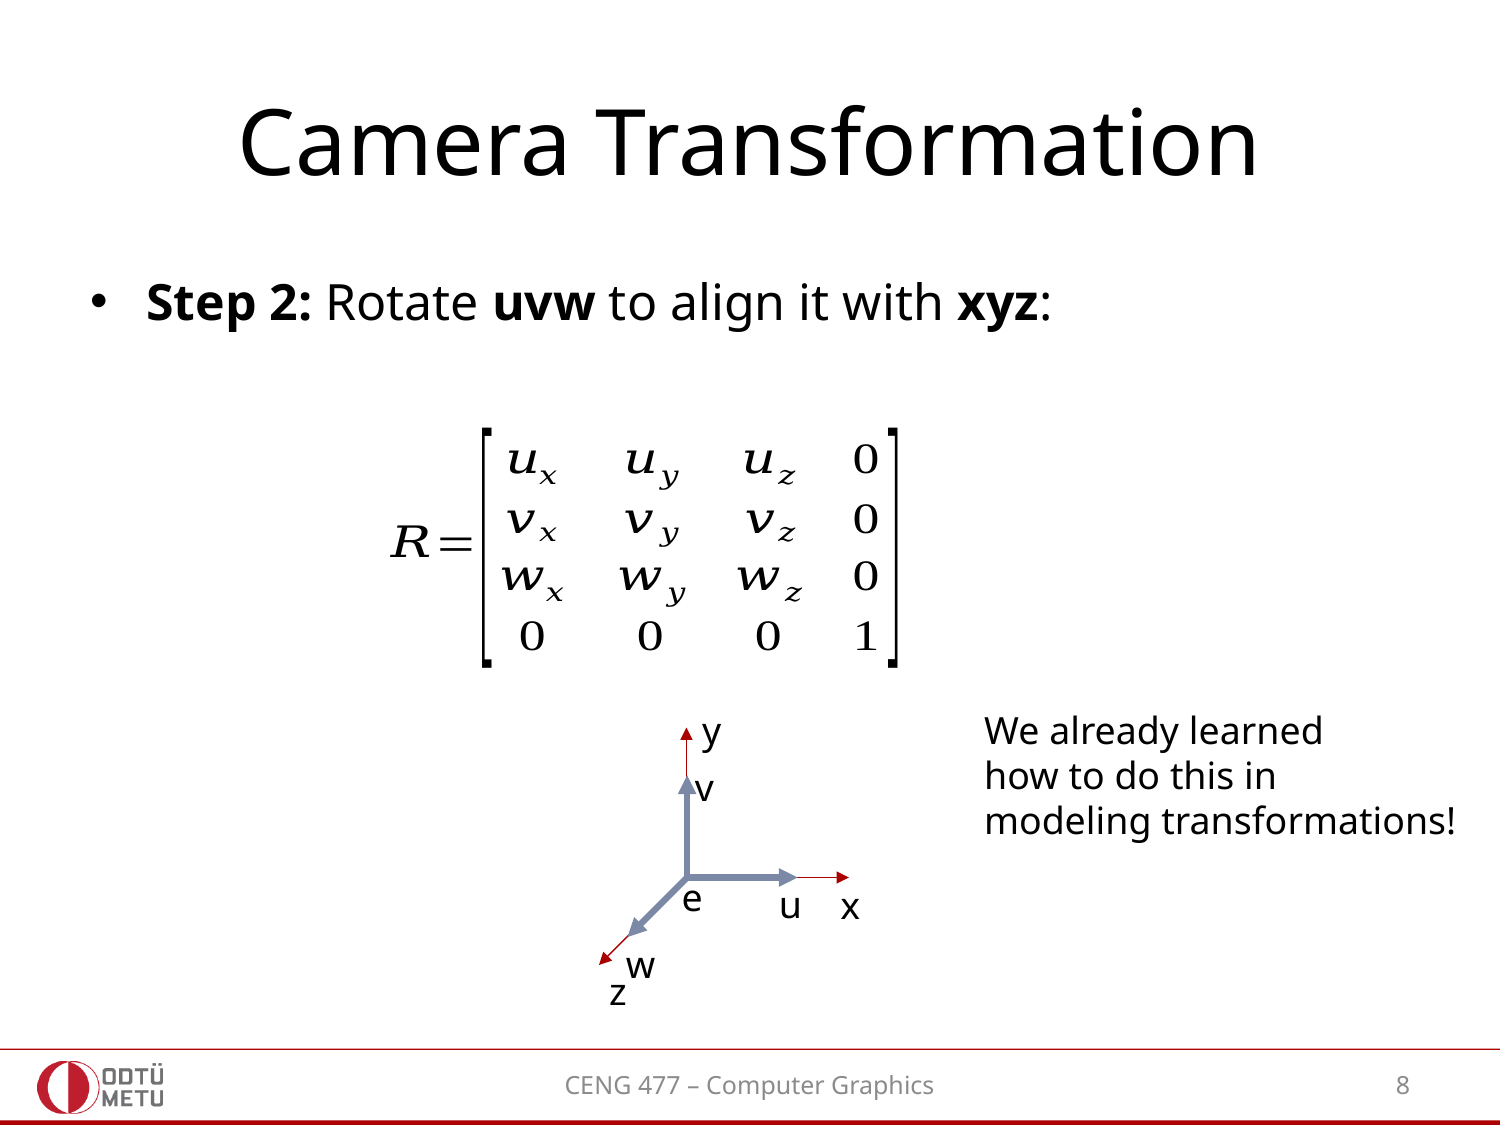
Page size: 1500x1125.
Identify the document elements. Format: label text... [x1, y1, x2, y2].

picture [37, 1061, 163, 1114]
title Camera Transformation [75, 45, 1425, 233]
text_box We already learned how to do this in modeling transformations! [969, 699, 1472, 850]
list Step 2: Rotate uvw to align it with xyz: [75, 262, 1425, 1005]
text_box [593, 699, 876, 1022]
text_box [593, 770, 780, 973]
slide_number 8 [1074, 1056, 1425, 1117]
footer CENG 477 – Computer Graphics [512, 1056, 988, 1117]
